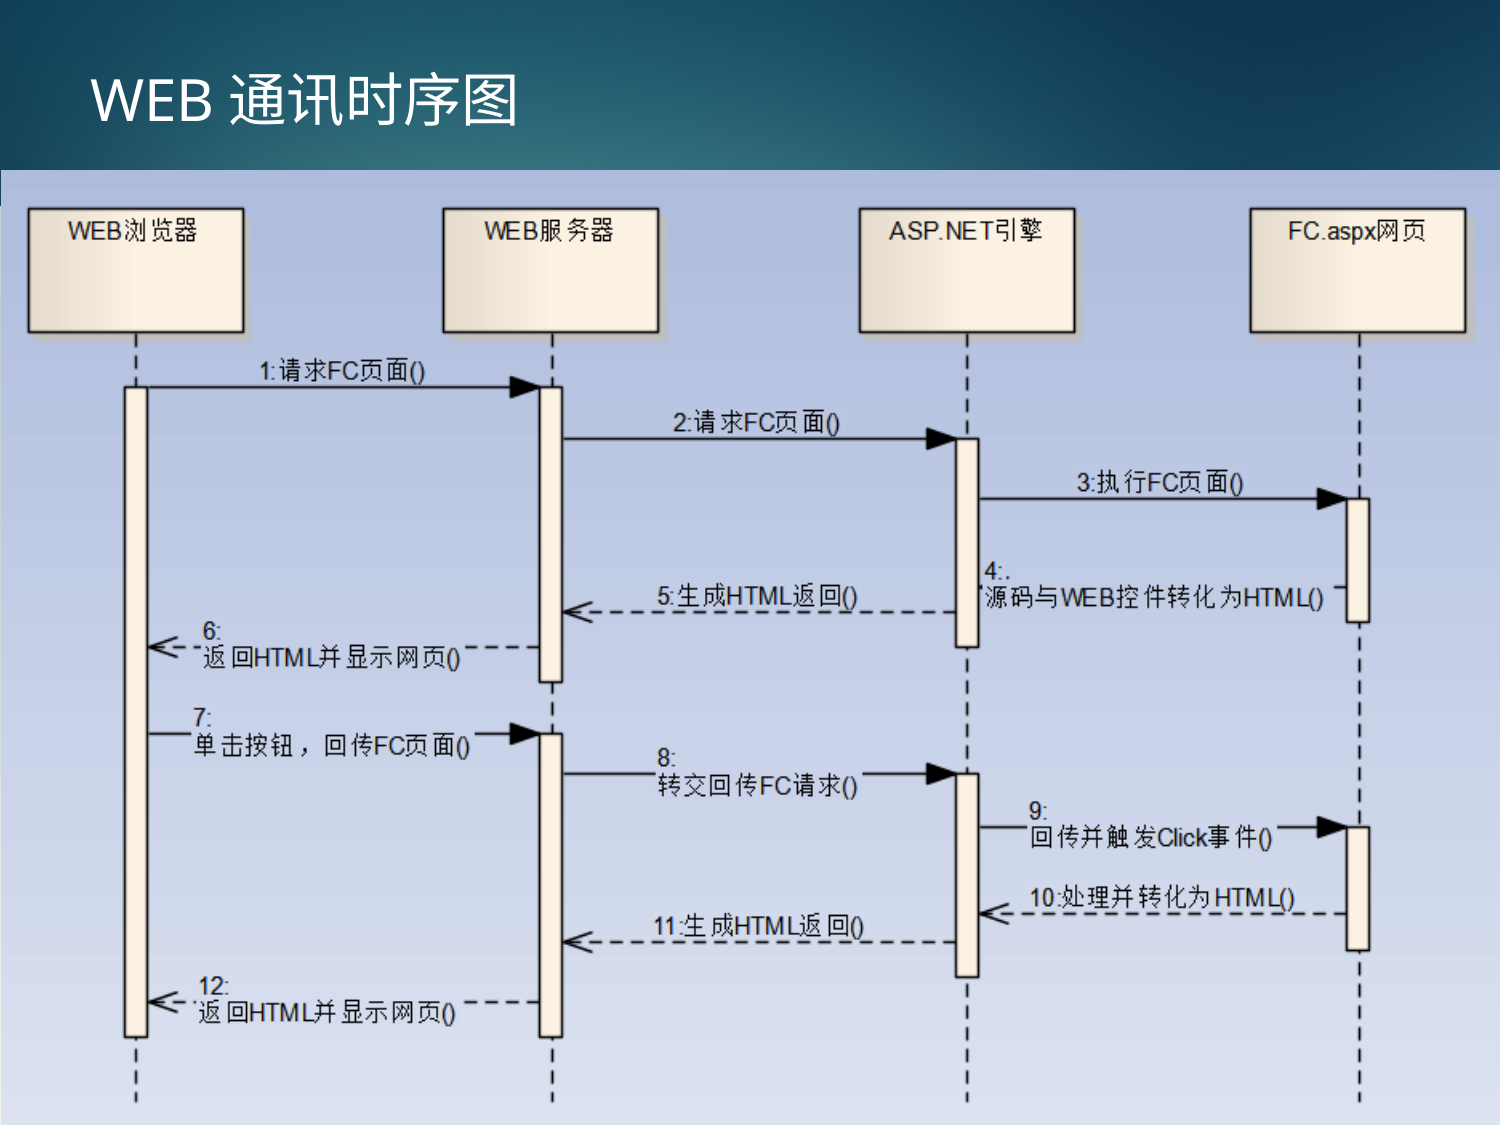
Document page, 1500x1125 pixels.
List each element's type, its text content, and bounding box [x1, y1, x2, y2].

picture [0, 0, 1500, 1125]
title WEB通讯时序图 [75, 41, 1312, 154]
